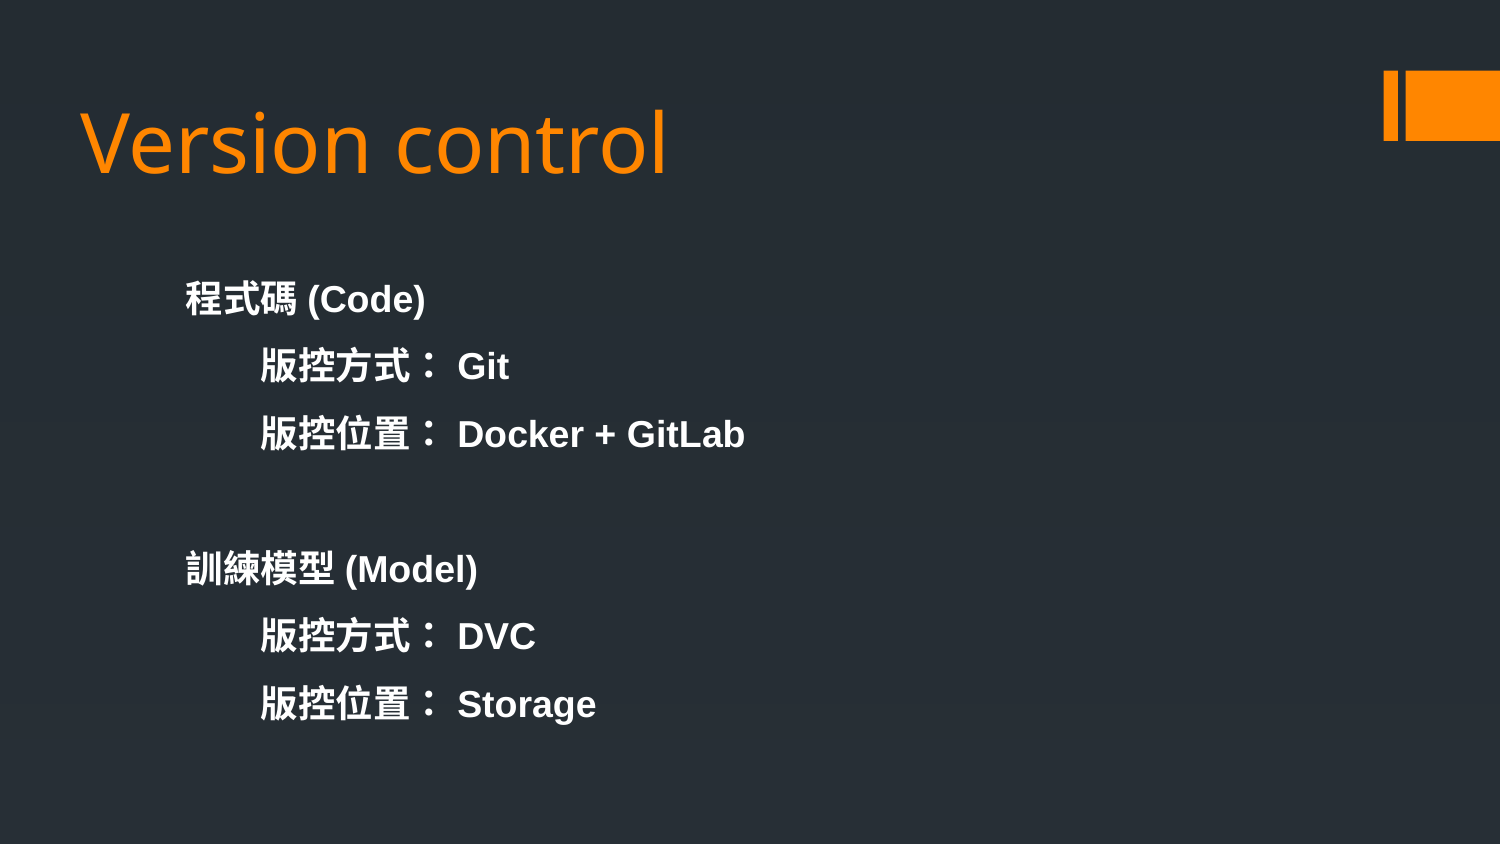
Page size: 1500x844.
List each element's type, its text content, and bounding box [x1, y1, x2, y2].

title Version control [64, 55, 1265, 198]
text_box 程式碼(Code) 版控方式：Git 版控位置：Docker + GitLab 訓練模型(Model) 版控方式：DVC 版控位置：Storage [171, 244, 922, 732]
